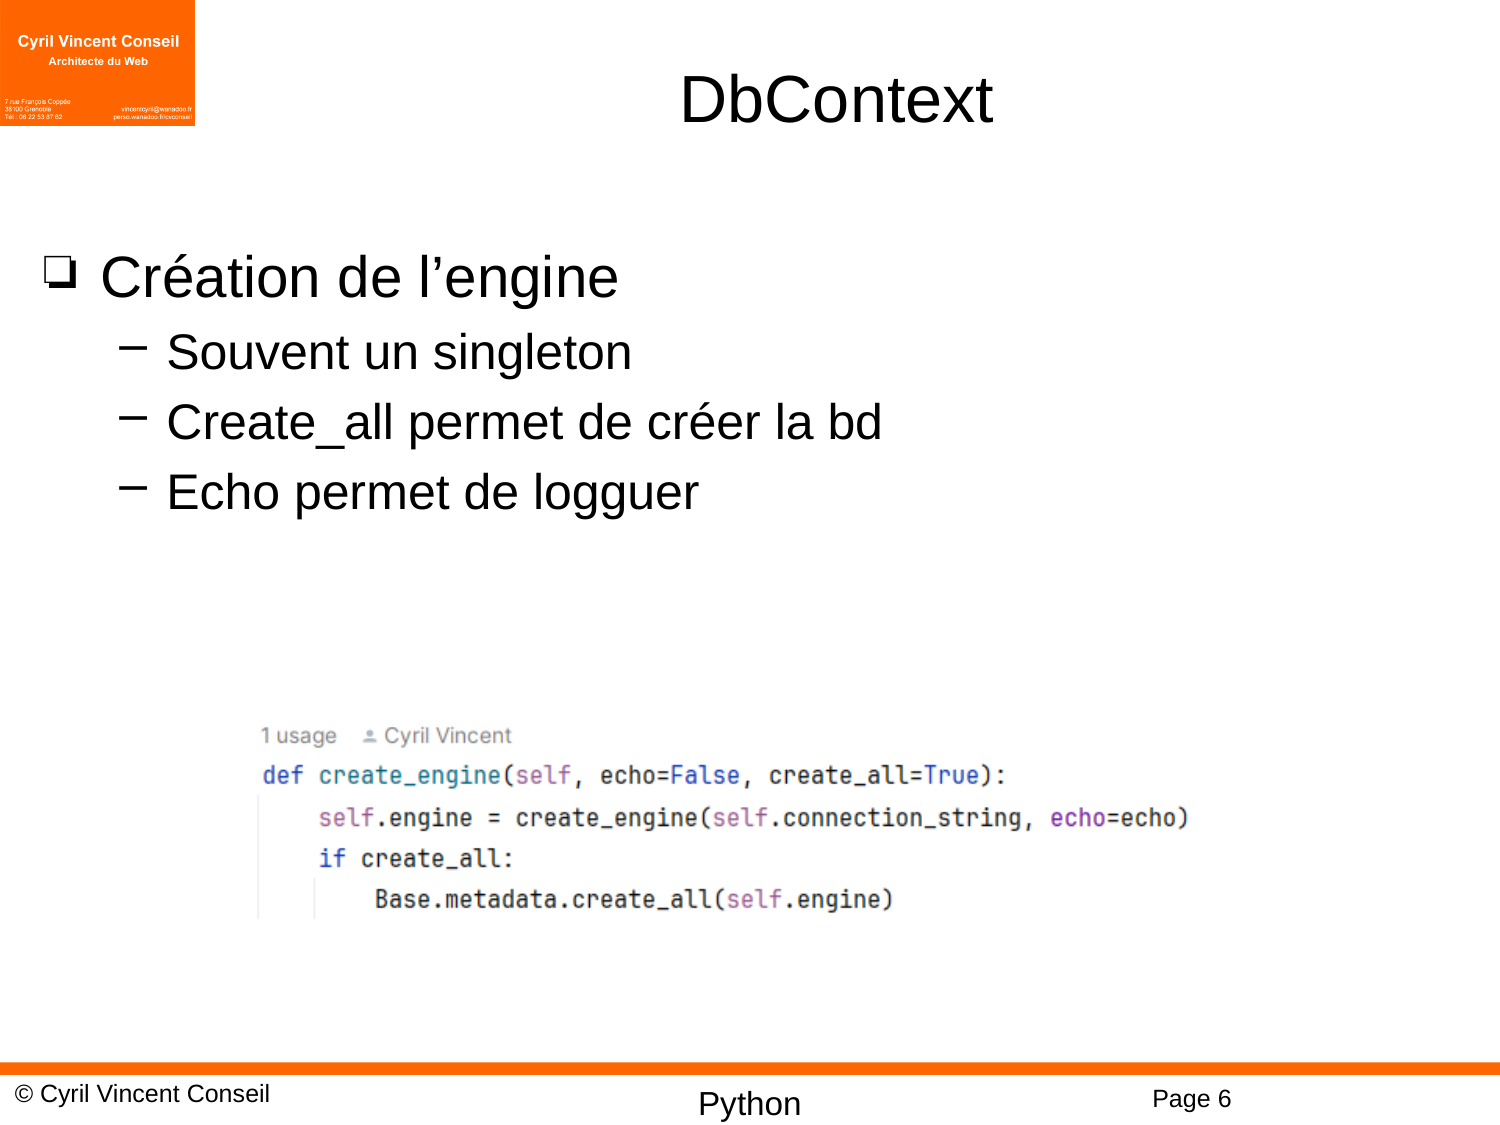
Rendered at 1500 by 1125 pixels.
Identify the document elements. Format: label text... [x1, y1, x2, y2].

title DbContext [194, 2, 1480, 190]
list Création de l’engine Souvent un singleton Create_all permet de créer la bd Echo permet de logguer [29, 231, 1468, 1059]
picture [241, 715, 1209, 928]
picture [0, 0, 195, 126]
